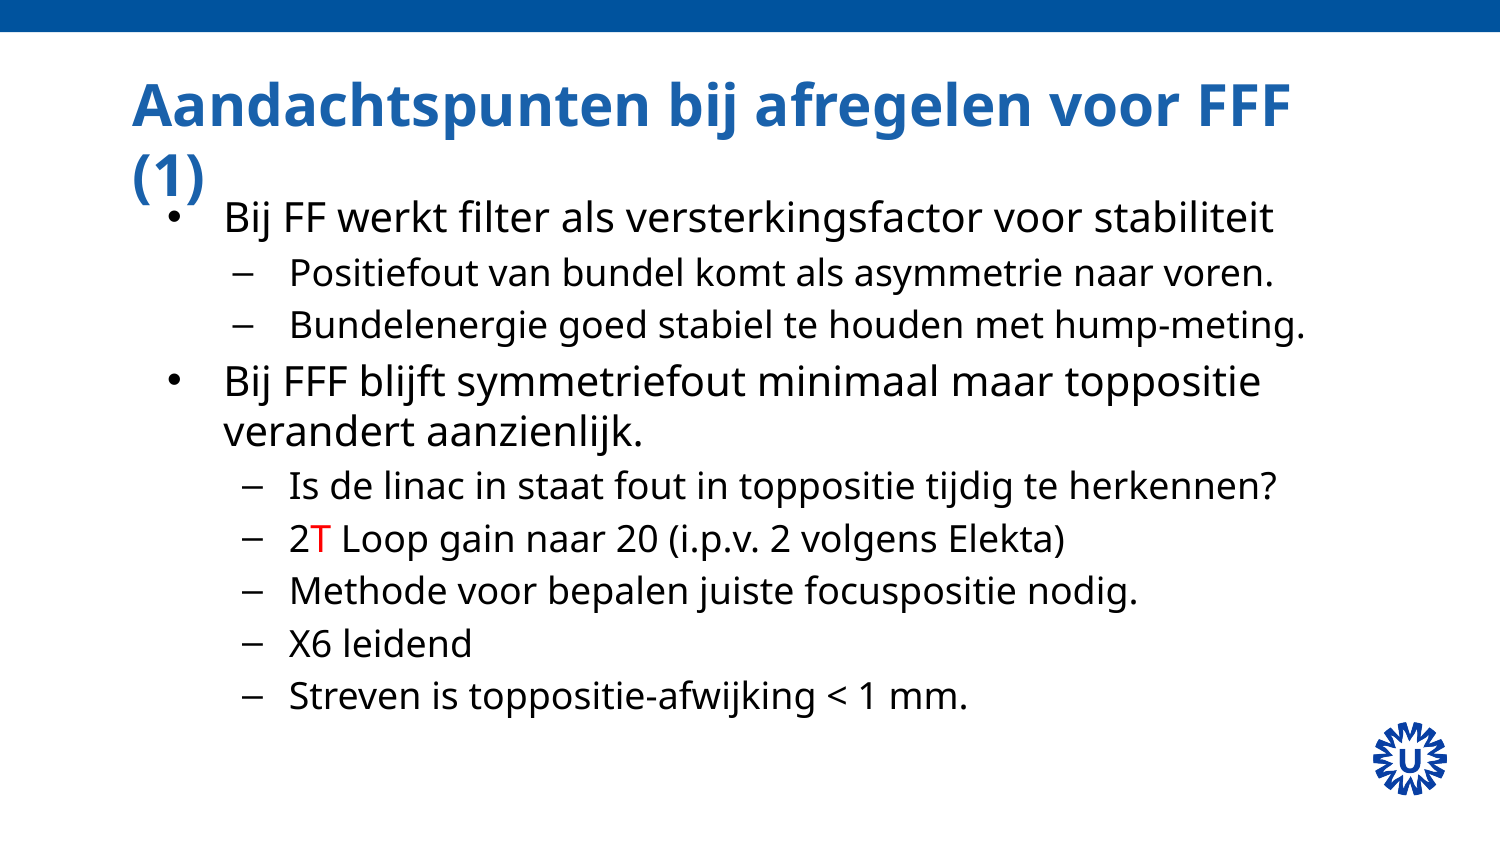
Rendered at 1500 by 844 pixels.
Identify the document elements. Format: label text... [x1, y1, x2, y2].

picture [0, 0, 1500, 844]
text_box Bij FF werkt filter als versterkingsfactor voor stabiliteit Positiefout van bundel komt als asymmetrie naar voren. Bundelenergie goed stabiel te houden met hump-meting. Bij FFF blijft symmetriefout minimaal maar toppositie verandert aanzienlijk. Is de linac in staat fout in toppositie tijdig te herkennen? 2T Loop gain naar 20 (i.p.v. 2 volgens Elekta) Methode voor bepalen juiste focuspositie nodig. X6 leidend Streven is toppositie-afwijking < 1 mm. [152, 183, 1388, 752]
title Aandachtspunten bij afregelen voor FFF (1) [117, 60, 1356, 195]
